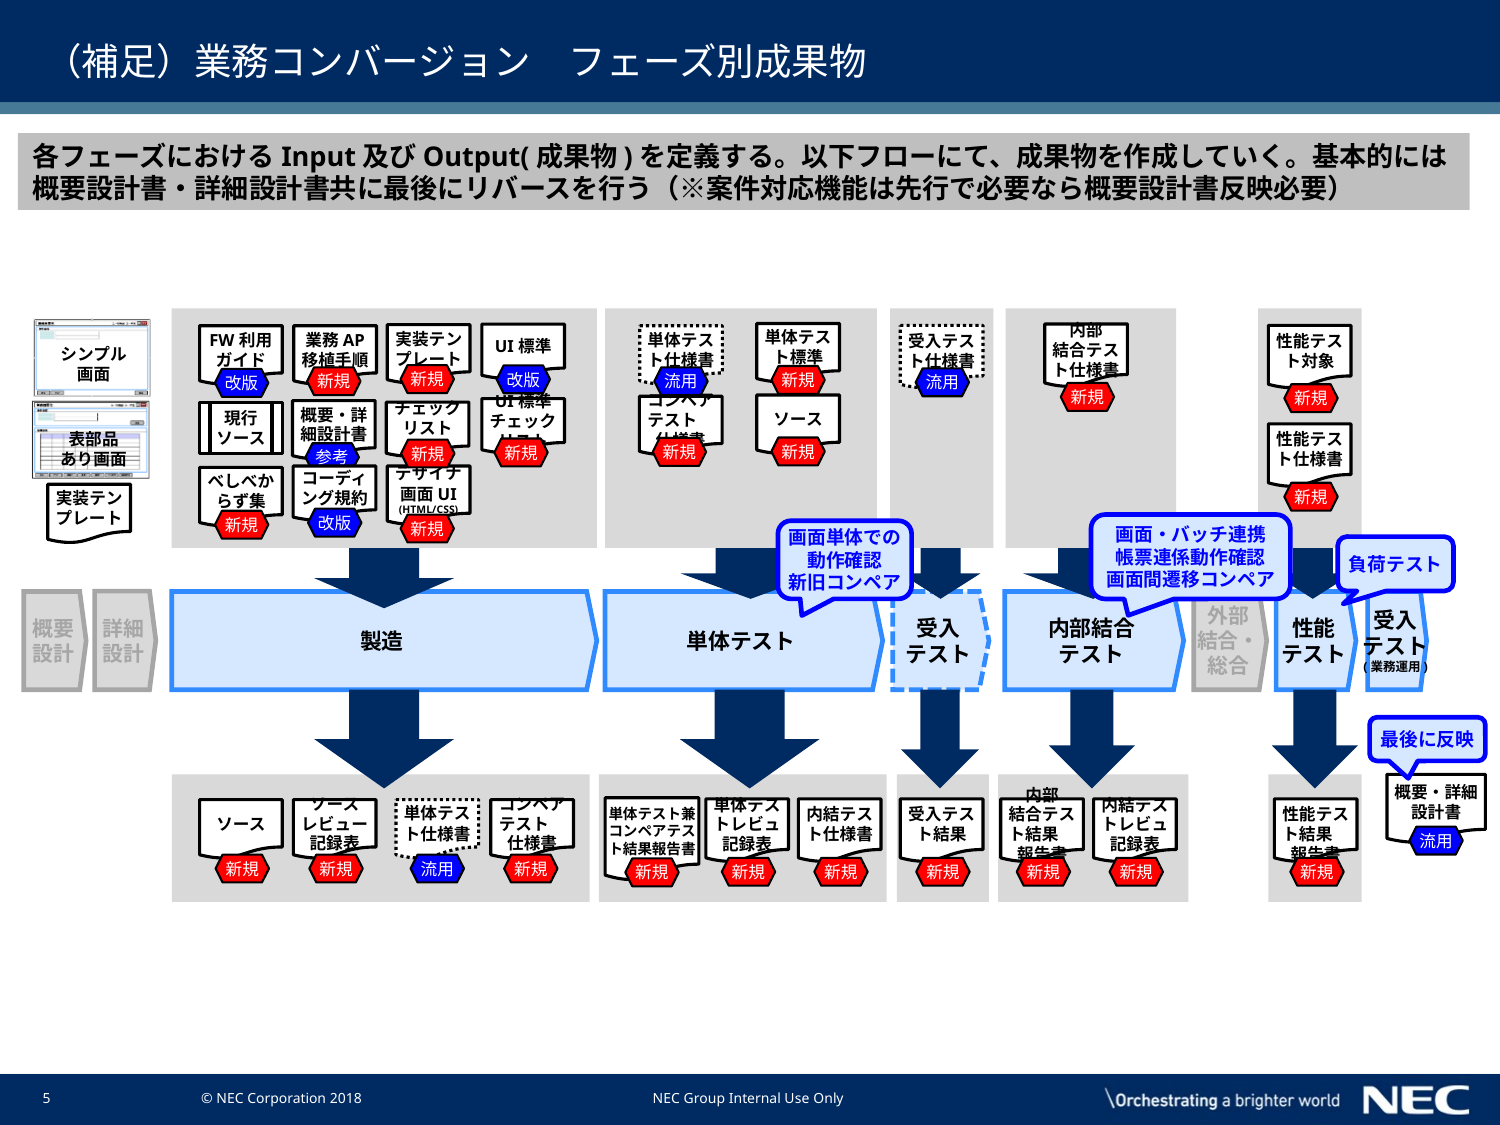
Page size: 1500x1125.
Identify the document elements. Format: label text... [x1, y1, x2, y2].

text_box 参考 [305, 443, 359, 465]
text_box UI標準 チェックリスト [481, 398, 565, 452]
text_box [314, 689, 455, 789]
text_box 改版 [308, 508, 362, 537]
text_box 現行 ソース [199, 402, 283, 454]
text_box 流用 [915, 368, 970, 397]
text_box 新規 [400, 365, 454, 394]
text_box 流用 [1409, 826, 1463, 855]
text_box デザイナ 画面UI (HTML/CSS) [387, 465, 470, 524]
text_box 新規 [625, 858, 679, 887]
text_box 新規 [771, 437, 825, 466]
text_box 性能テスト対象 [1268, 325, 1352, 388]
text_box 実装テンプレート [387, 324, 470, 383]
text_box 新規 [214, 510, 269, 539]
text_box 新規 [307, 367, 361, 396]
text_box 新規 [504, 854, 558, 883]
text_box 新規 [916, 857, 970, 886]
text_box [900, 689, 980, 789]
text_box 性能テスト結果 報告書 [1274, 798, 1358, 862]
text_box 新規 [215, 854, 269, 883]
text_box 新規 [309, 854, 363, 883]
text_box べしべからず集 [199, 467, 283, 526]
text_box [680, 548, 778, 599]
text_box [171, 774, 590, 902]
text_box 新規 [1060, 382, 1115, 411]
text_box 受入 テスト [892, 591, 989, 690]
picture [0, 0, 1500, 1125]
text_box 負荷テスト [1337, 536, 1454, 604]
text_box 内結テストレビュ記録表 [1093, 798, 1177, 862]
text_box 単体テスト兼コンペアテスト結果報告書 [605, 797, 699, 880]
text_box 受入テスト仕様書 [900, 325, 983, 388]
text_box 改版 [496, 365, 551, 394]
text_box [890, 308, 994, 548]
text_box [679, 689, 820, 789]
text_box ソース [756, 394, 840, 453]
text_box [598, 774, 887, 902]
text_box ソース [199, 799, 283, 858]
text_box 受入 テスト (業務運用) [1367, 592, 1427, 690]
text_box 内部 結合テスト仕様書 [1044, 323, 1128, 387]
text_box [1291, 548, 1337, 599]
text_box ソース レビュー 記録表 [293, 799, 377, 858]
text_box 新規 [771, 366, 825, 394]
text_box 画面単体での 動作確認 新旧コンペア [777, 520, 912, 616]
text_box 新規 [1016, 857, 1071, 886]
text_box 詳細 設計 [94, 591, 156, 690]
text_box 単体テスト仕様書 [639, 325, 723, 384]
text_box 単体テストレビュ 記録表 [705, 798, 789, 862]
text_box 新規 [401, 439, 455, 468]
text_box FW利用 ガイド [199, 325, 283, 384]
text_box 改版 [214, 368, 269, 397]
text_box 各フェーズにおけるInput及びOutput(成果物)を定義する。以下フローにて、成果物を作成していく。基本的には概要設計書・詳細設計書共に最後にリバースを行う（※案件対応機能は先行で必要なら概要設計書反映必要） [17, 133, 1470, 210]
text_box 概要・詳細 設計書 [1386, 774, 1486, 843]
text_box 製造 [171, 591, 597, 690]
text_box [1271, 689, 1358, 789]
text_box 性能テスト仕様書 [1268, 423, 1352, 487]
text_box 画面・バッチ連携 帳票連係動作確認 画面間遷移コンペア [1090, 514, 1291, 616]
text_box [1258, 308, 1362, 548]
text_box [896, 774, 989, 902]
text_box 流用 [410, 854, 464, 883]
text_box UI標準 [481, 324, 565, 378]
text_box 単体テスト標準 [756, 323, 840, 382]
text_box [912, 548, 981, 599]
text_box [1005, 308, 1177, 548]
text_box 内部 結合テスト結果 報告書 [1000, 798, 1084, 862]
text_box コーディング規約 [293, 465, 376, 520]
text_box 最後に反映 [1369, 717, 1486, 779]
text_box 新規 [652, 437, 707, 466]
text_box [1268, 774, 1362, 902]
text_box [314, 548, 455, 609]
text_box 新規 [814, 857, 868, 886]
text_box [171, 308, 597, 548]
text_box 新規 [1284, 384, 1338, 413]
text_box コンペア テスト 仕様書 [639, 396, 723, 454]
title （補足）業務コンバージョン フェーズ別成果物 [29, 18, 1471, 96]
text_box 単体テスト [605, 591, 883, 690]
text_box [605, 308, 877, 548]
text_box 新規 [1109, 857, 1163, 886]
text_box 新規 [1290, 857, 1344, 886]
text_box 概要・詳細設計書 [292, 400, 376, 459]
text_box 内部結合 テスト [1004, 591, 1184, 690]
text_box 内結テスト仕様書 [798, 798, 882, 862]
text_box 新規 [400, 514, 454, 543]
text_box 業務AP 移植手順 [293, 325, 377, 384]
text_box [998, 774, 1189, 902]
text_box 新規 [1284, 482, 1338, 511]
text_box チェックリスト (CDI) [386, 402, 469, 456]
text_box 実装テンプレート [47, 487, 131, 543]
text_box 受入テスト結果 [900, 798, 983, 862]
text_box 新規 [721, 857, 776, 886]
text_box 外部 結合・ 総合 [1193, 599, 1267, 690]
text_box 新規 [494, 438, 548, 467]
text_box 流用 [654, 367, 708, 396]
text_box [1048, 689, 1135, 789]
text_box 性能 テスト [1276, 591, 1356, 690]
text_box コンペアテスト 仕様書 [490, 799, 574, 858]
text_box [1023, 548, 1097, 599]
text_box 概要 設計 [23, 591, 87, 690]
text_box 単体テスト仕様書 [395, 799, 479, 858]
